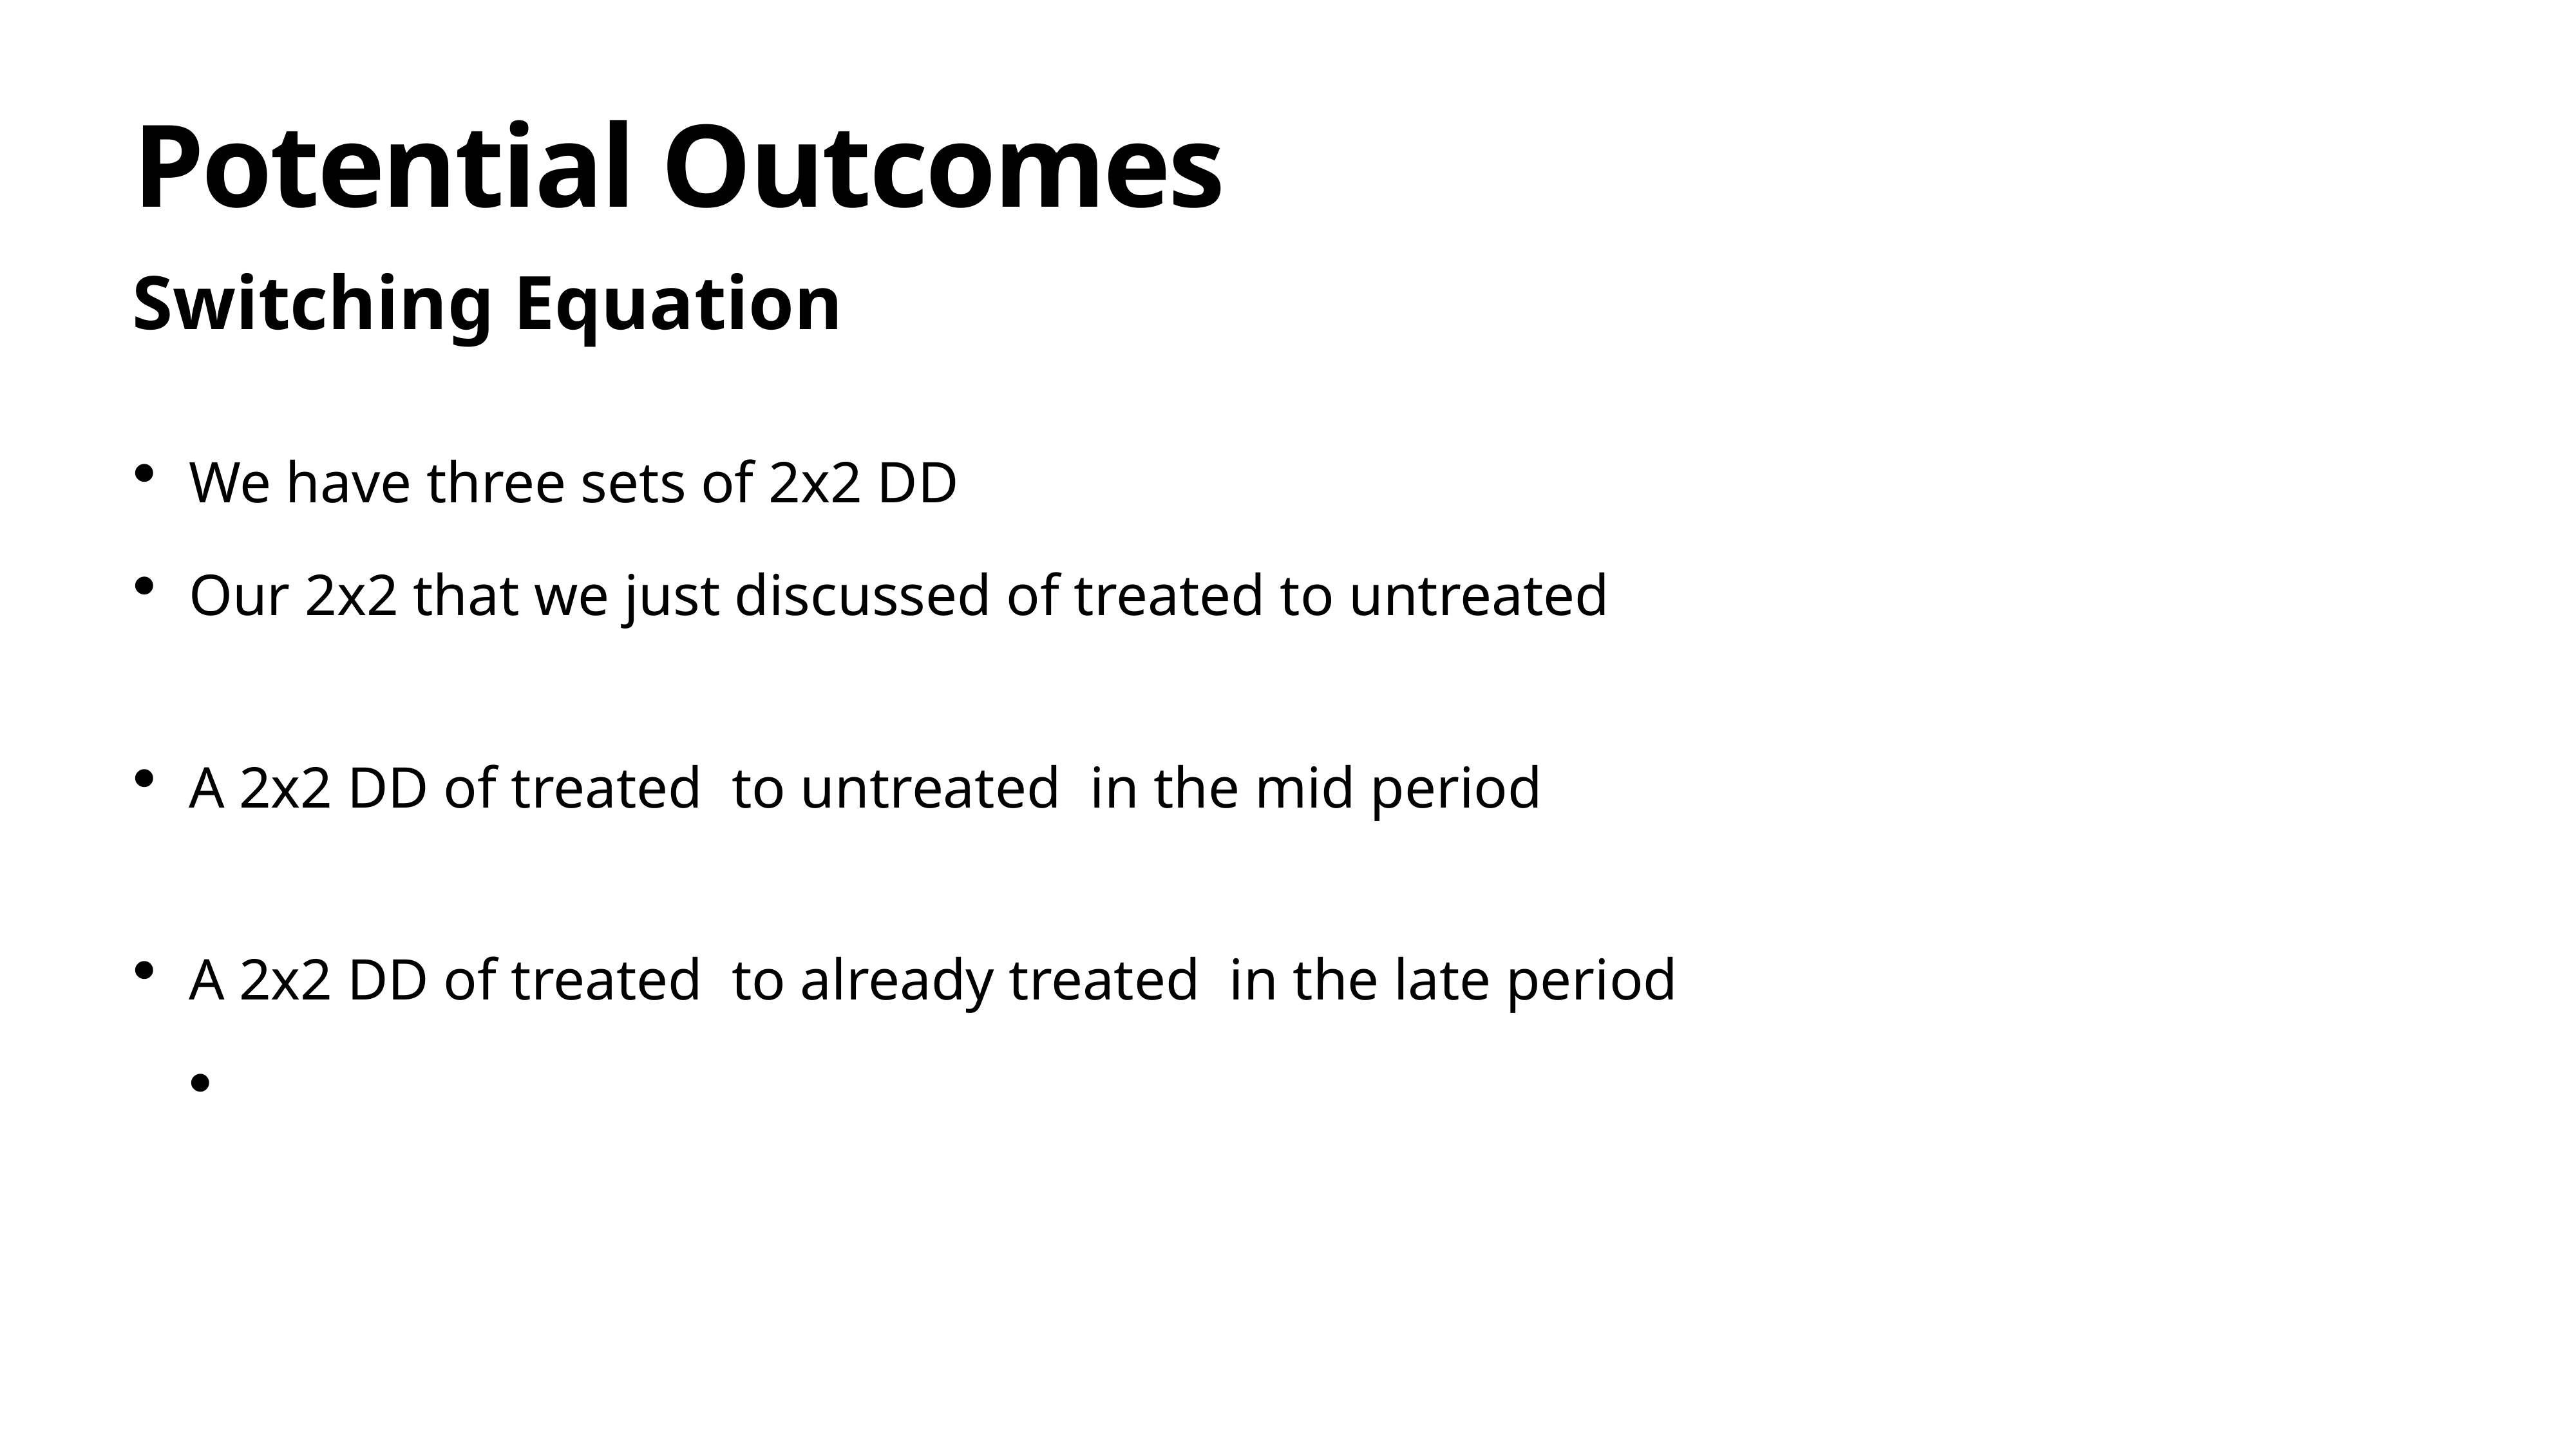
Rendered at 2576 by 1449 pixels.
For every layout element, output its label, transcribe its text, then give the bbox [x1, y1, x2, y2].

list We have three sets of 2x2 DD Our 2x2 that we just discussed of treated to untreated A 2x2 DD of treated to untreated in the mid period A 2x2 DD of treated to already treated in the late period [127, 448, 2449, 1321]
list Switching Equation [127, 250, 2449, 350]
title Potential Outcomes [127, 113, 2449, 250]
